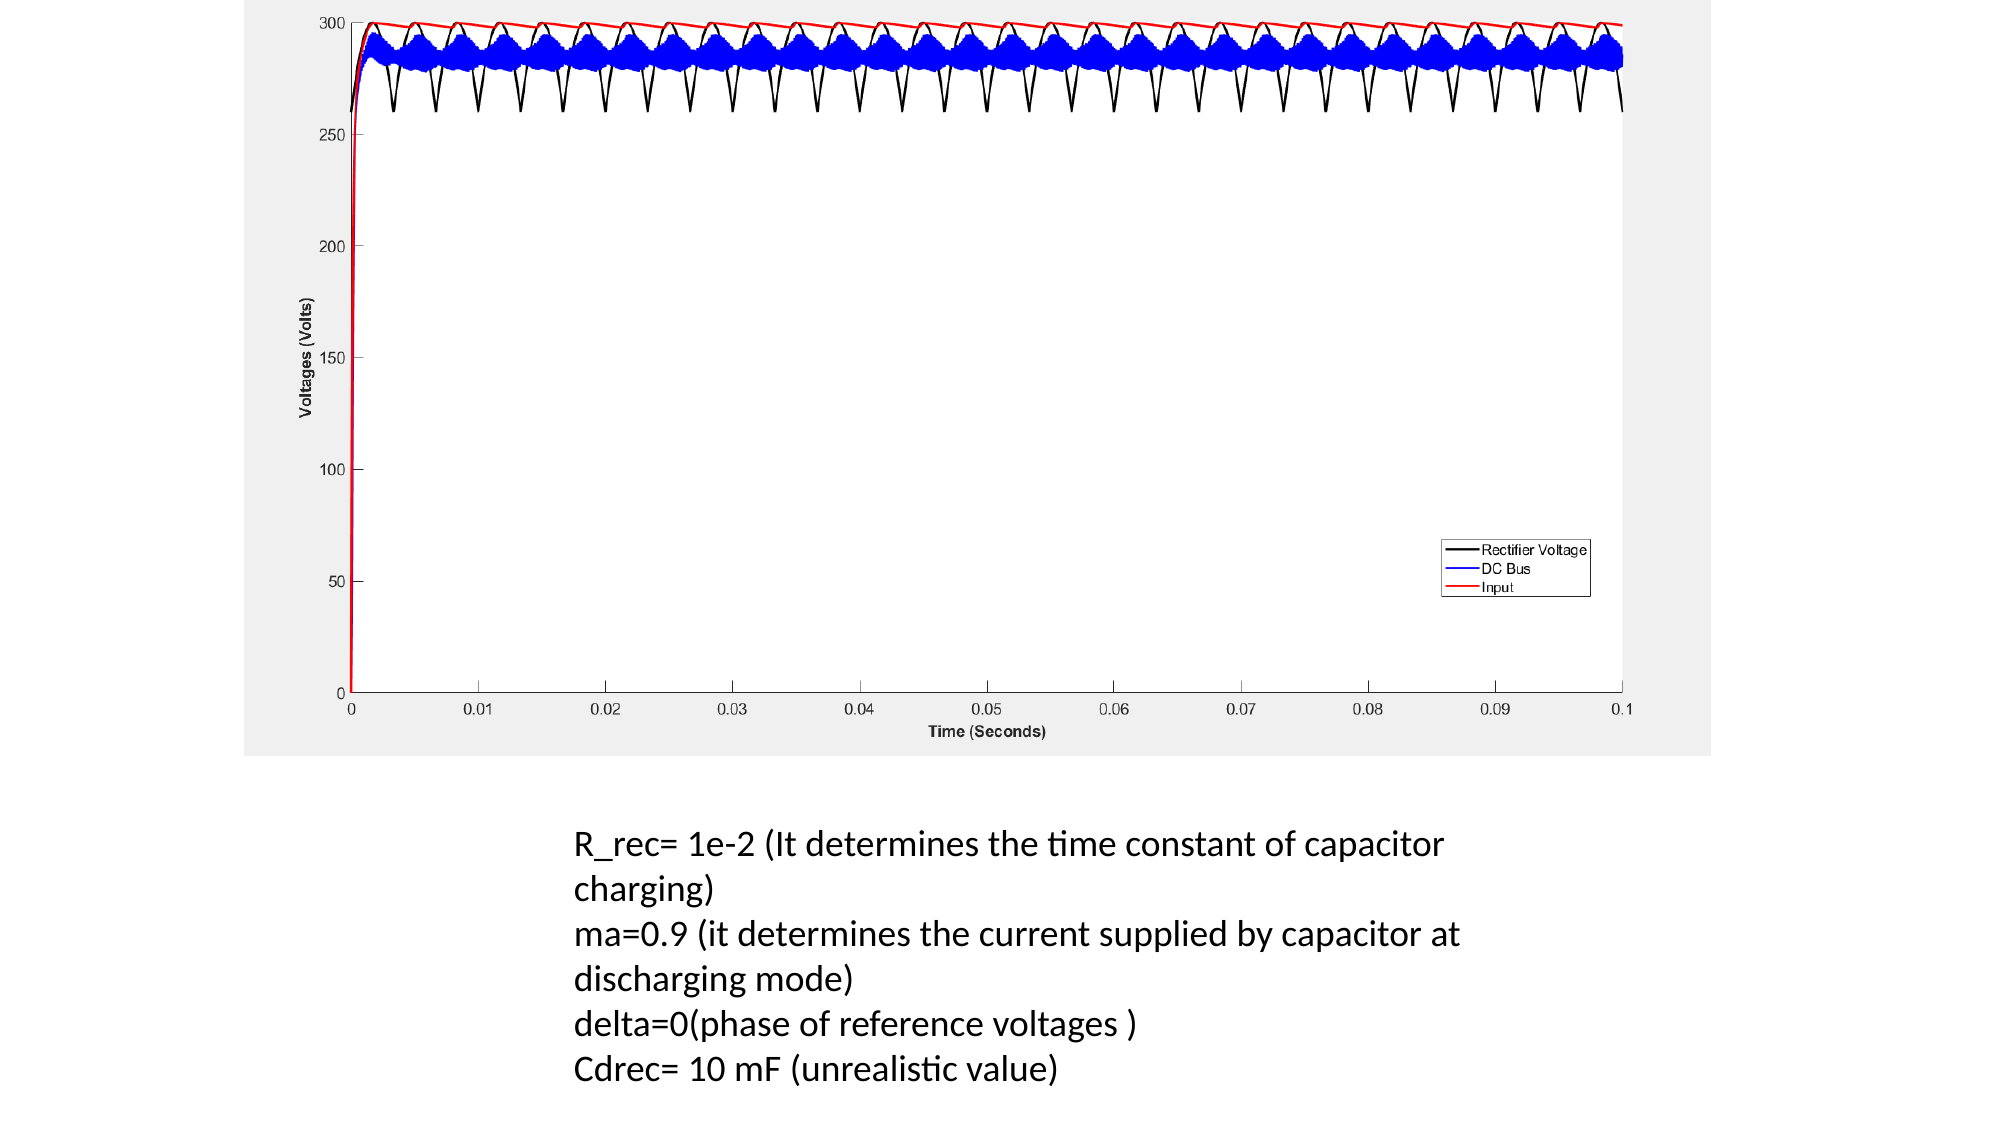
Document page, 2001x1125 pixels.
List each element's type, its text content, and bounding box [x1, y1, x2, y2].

picture [244, 0, 1711, 756]
text_box R_rec= 1e-2 (It determines the time constant of capacitor charging) ma=0.9 (it determines the current supplied by capacitor at discharging mode) delta=0(phase of reference voltages ) Cdrec= 10 mF (unrealistic value) [559, 811, 1560, 1096]
